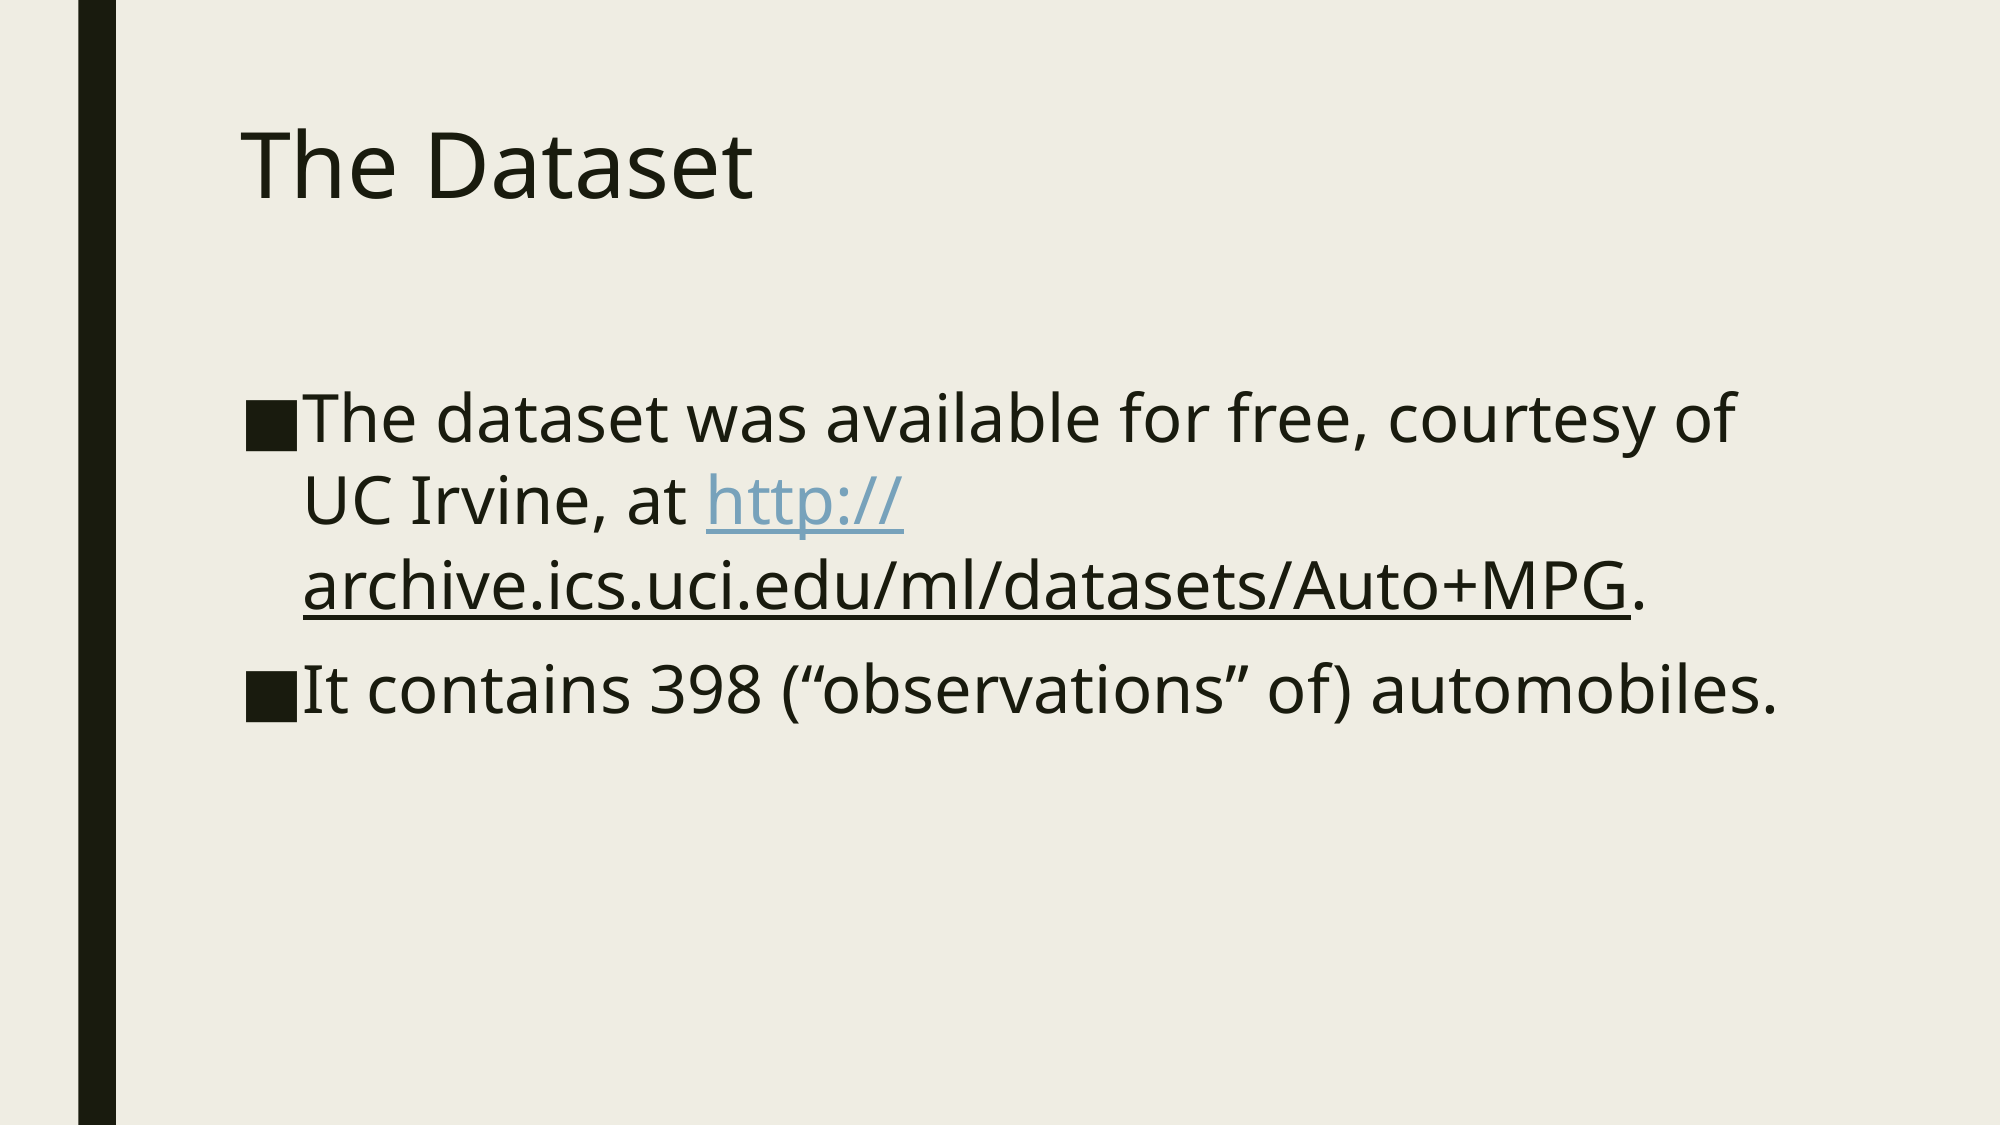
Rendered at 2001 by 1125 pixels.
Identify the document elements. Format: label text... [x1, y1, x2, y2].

title The Dataset [225, 112, 1800, 357]
list The dataset was available for free, courtesy of UC Irvine, at http://archive.ics.uci.edu/ml/datasets/Auto+MPG. It contains 398 (“observations” of) automobiles. [225, 375, 1800, 963]
